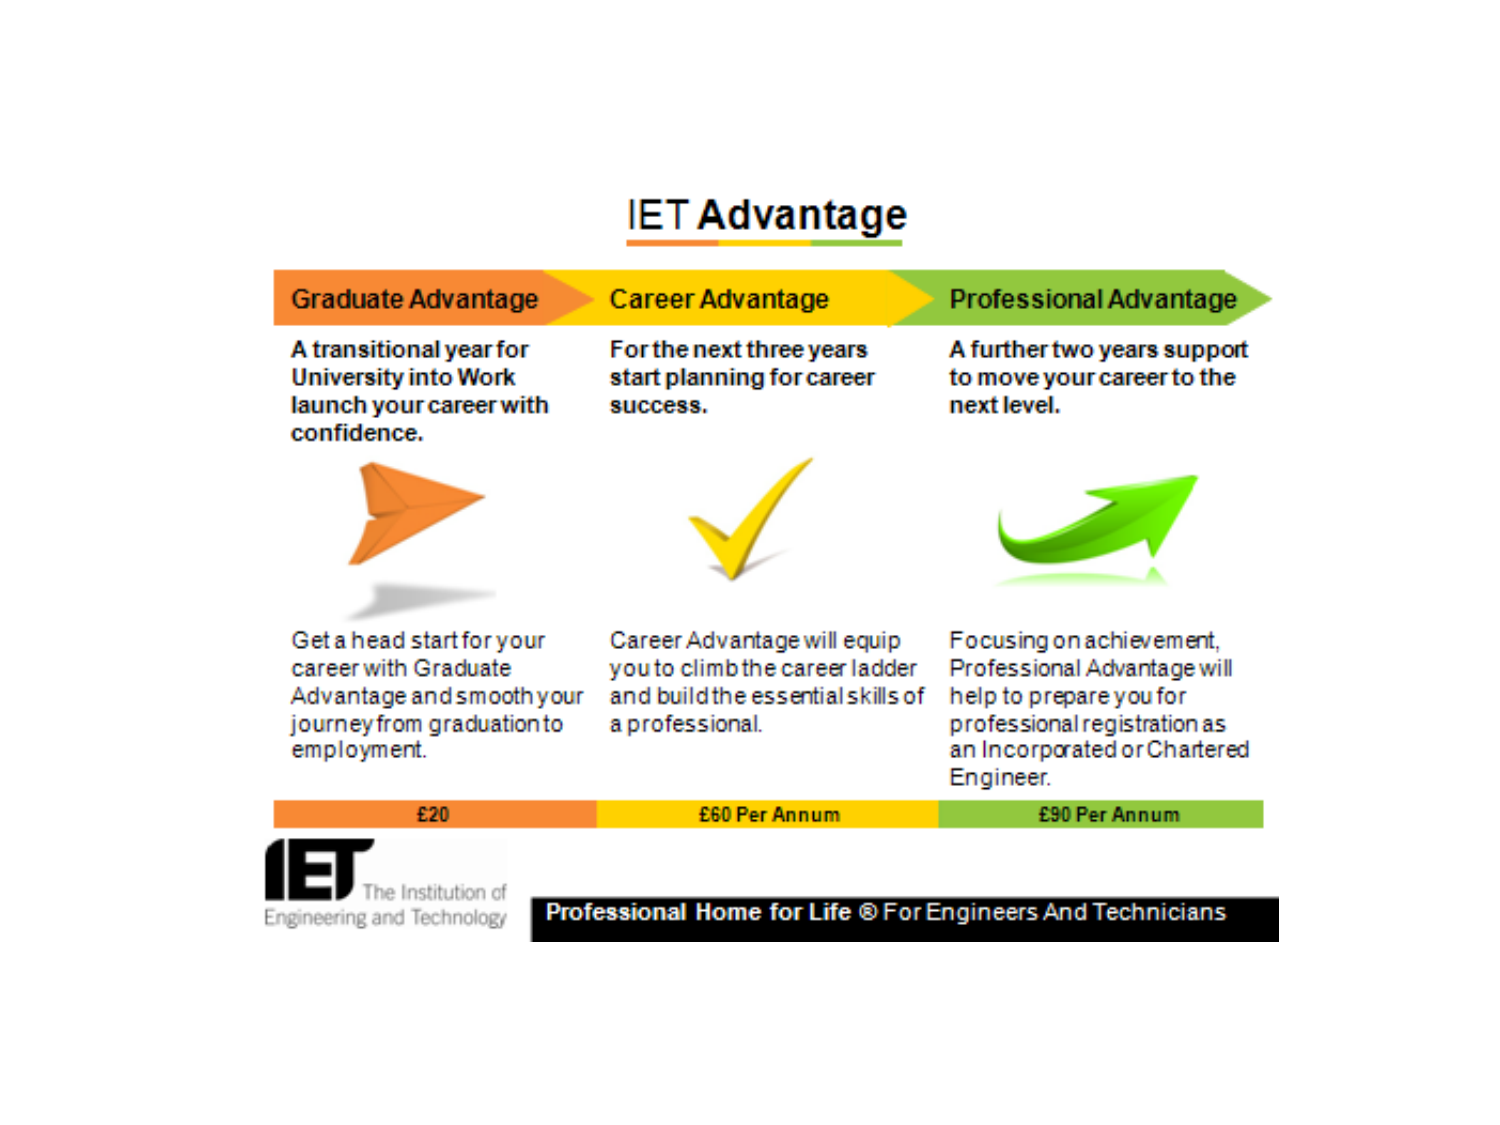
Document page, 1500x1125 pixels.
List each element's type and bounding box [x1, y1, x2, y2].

picture [253, 172, 1279, 942]
